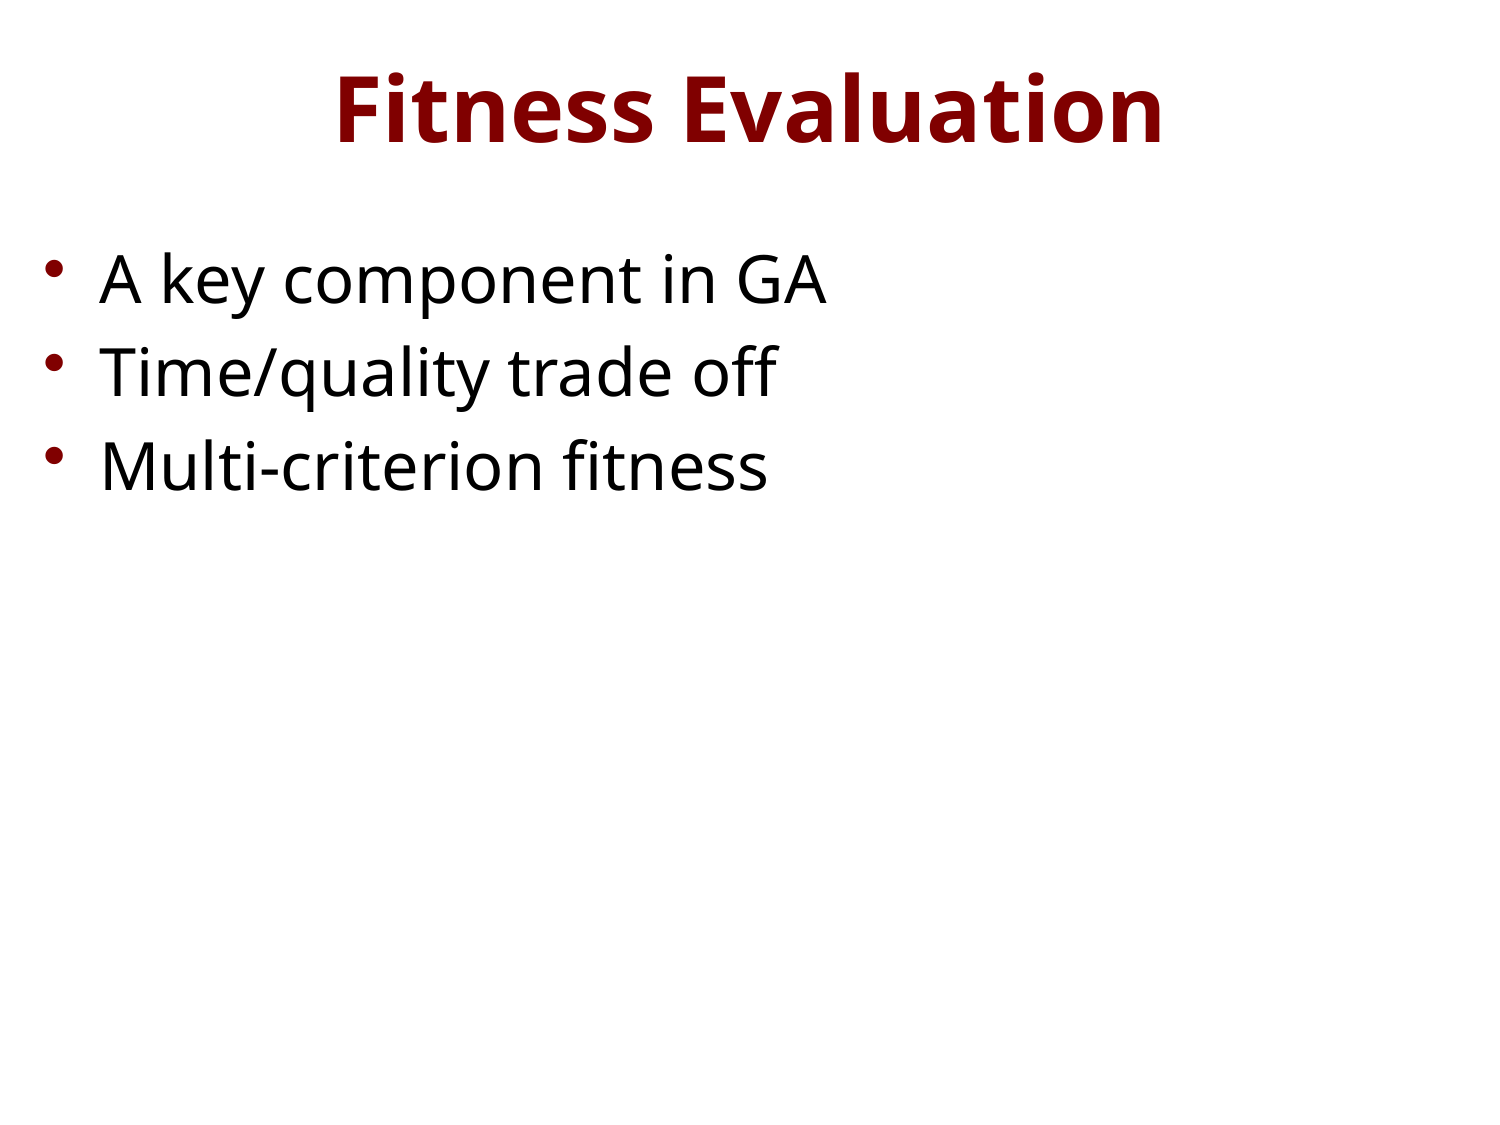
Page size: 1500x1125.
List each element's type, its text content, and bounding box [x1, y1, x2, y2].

list A key component in GA Time/quality trade off Multi-criterion fitness [27, 229, 1461, 744]
title Fitness Evaluation [0, 0, 1500, 169]
